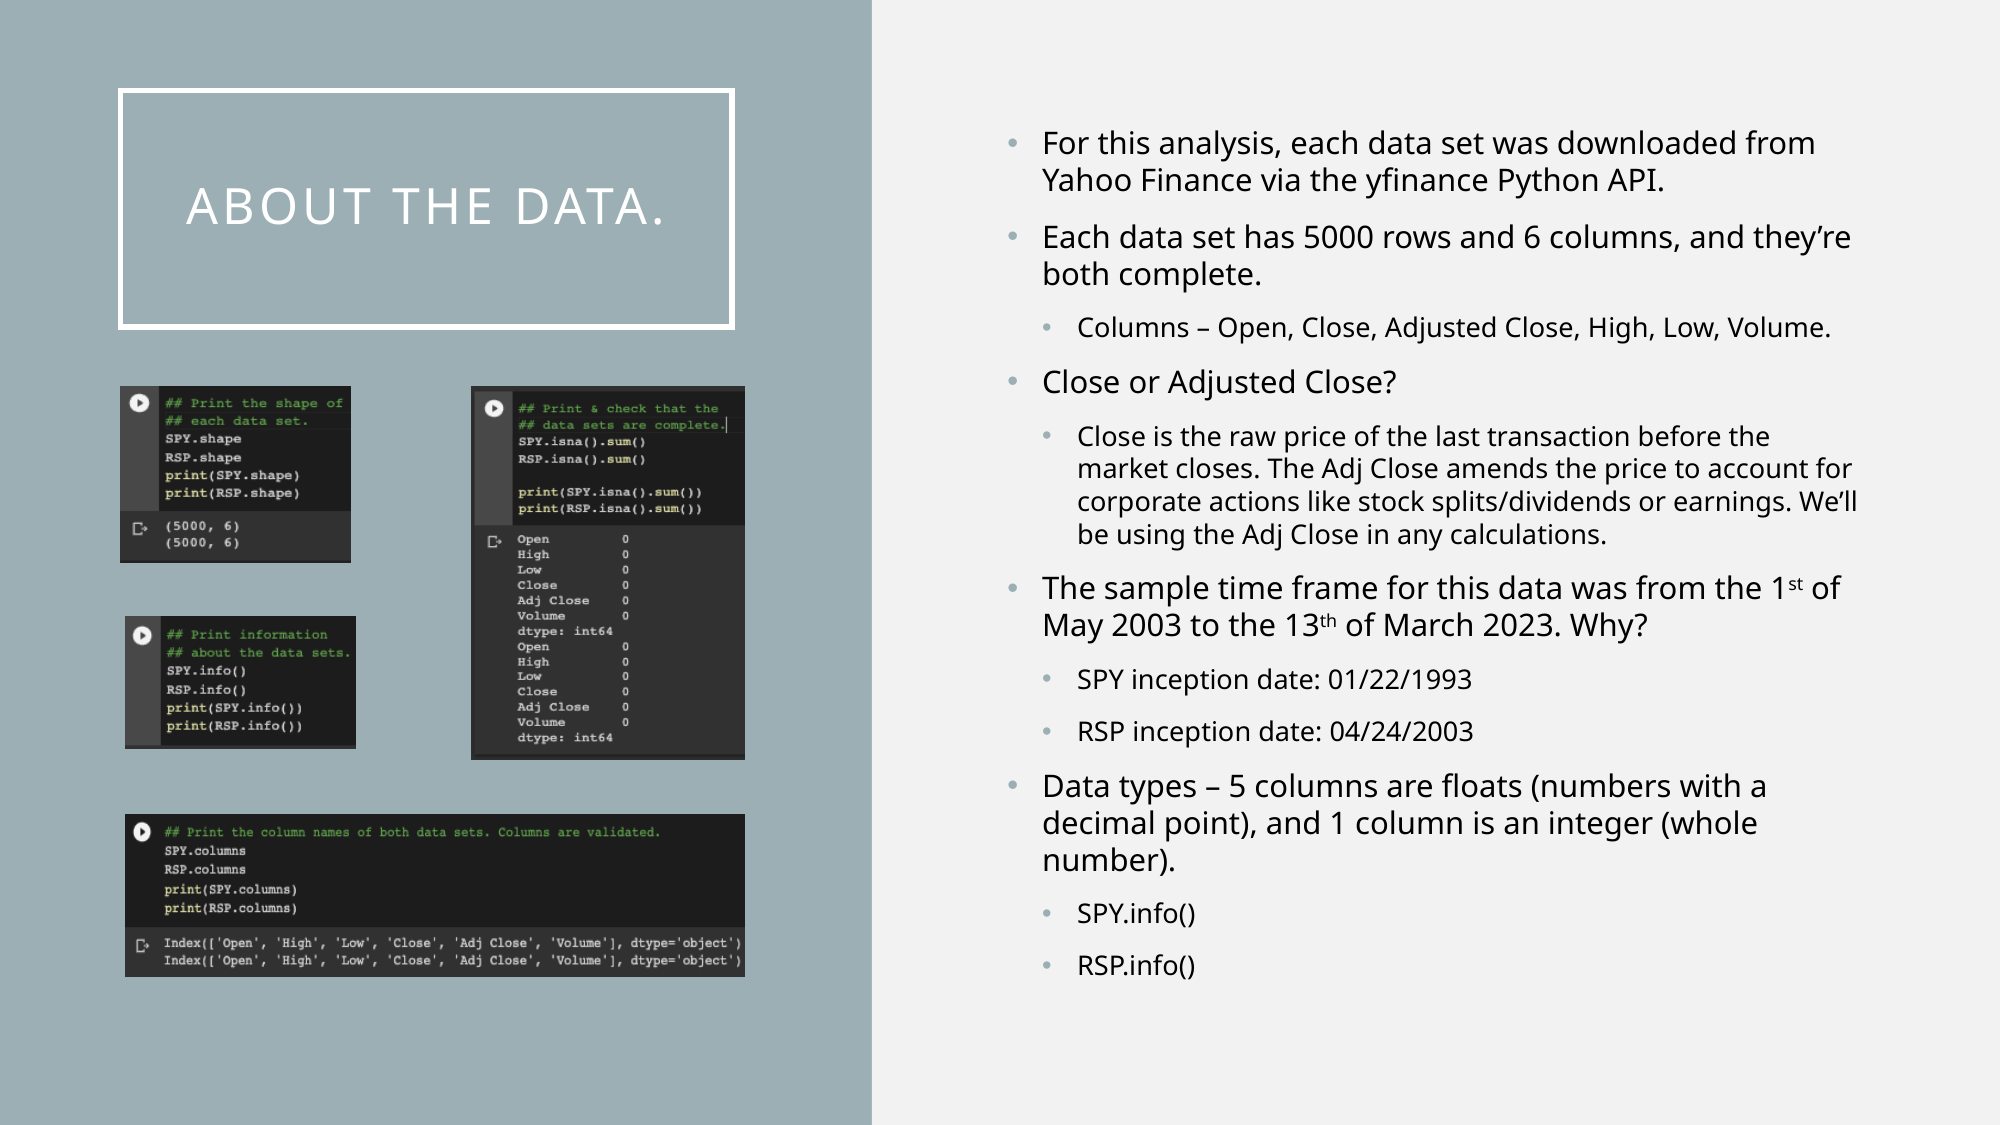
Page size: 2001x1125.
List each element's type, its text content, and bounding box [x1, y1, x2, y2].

title About the data. [118, 88, 735, 330]
picture [125, 814, 745, 977]
text_box [871, 0, 2000, 1125]
picture [125, 616, 356, 749]
picture [120, 386, 351, 563]
list For this analysis, each data set was downloaded from Yahoo Finance via the yfinance Python API. Each data set has 5000 rows and 6 columns, and they’re both complete. Columns – Open, Close, Adjusted Close, High, Low, Volume. Close or Adjusted Close? Close is the raw price of the last transaction before the market closes. The Adj Close amends the price to account for corporate actions like stock splits/dividends or earnings. We’ll be using the Adj Close in any calculations. The sample time frame for this data was from the 1st of May 2003 to the 13th of March 2023. Why? SPY inception date: 01/22/1993 RSP inception date: 04/24/2003 Data types – 5 columns are floats (numbers with a decimal point), and 1 column is an integer (whole number). SPY.info() RSP.info() [992, 55, 1880, 994]
picture [471, 386, 745, 761]
